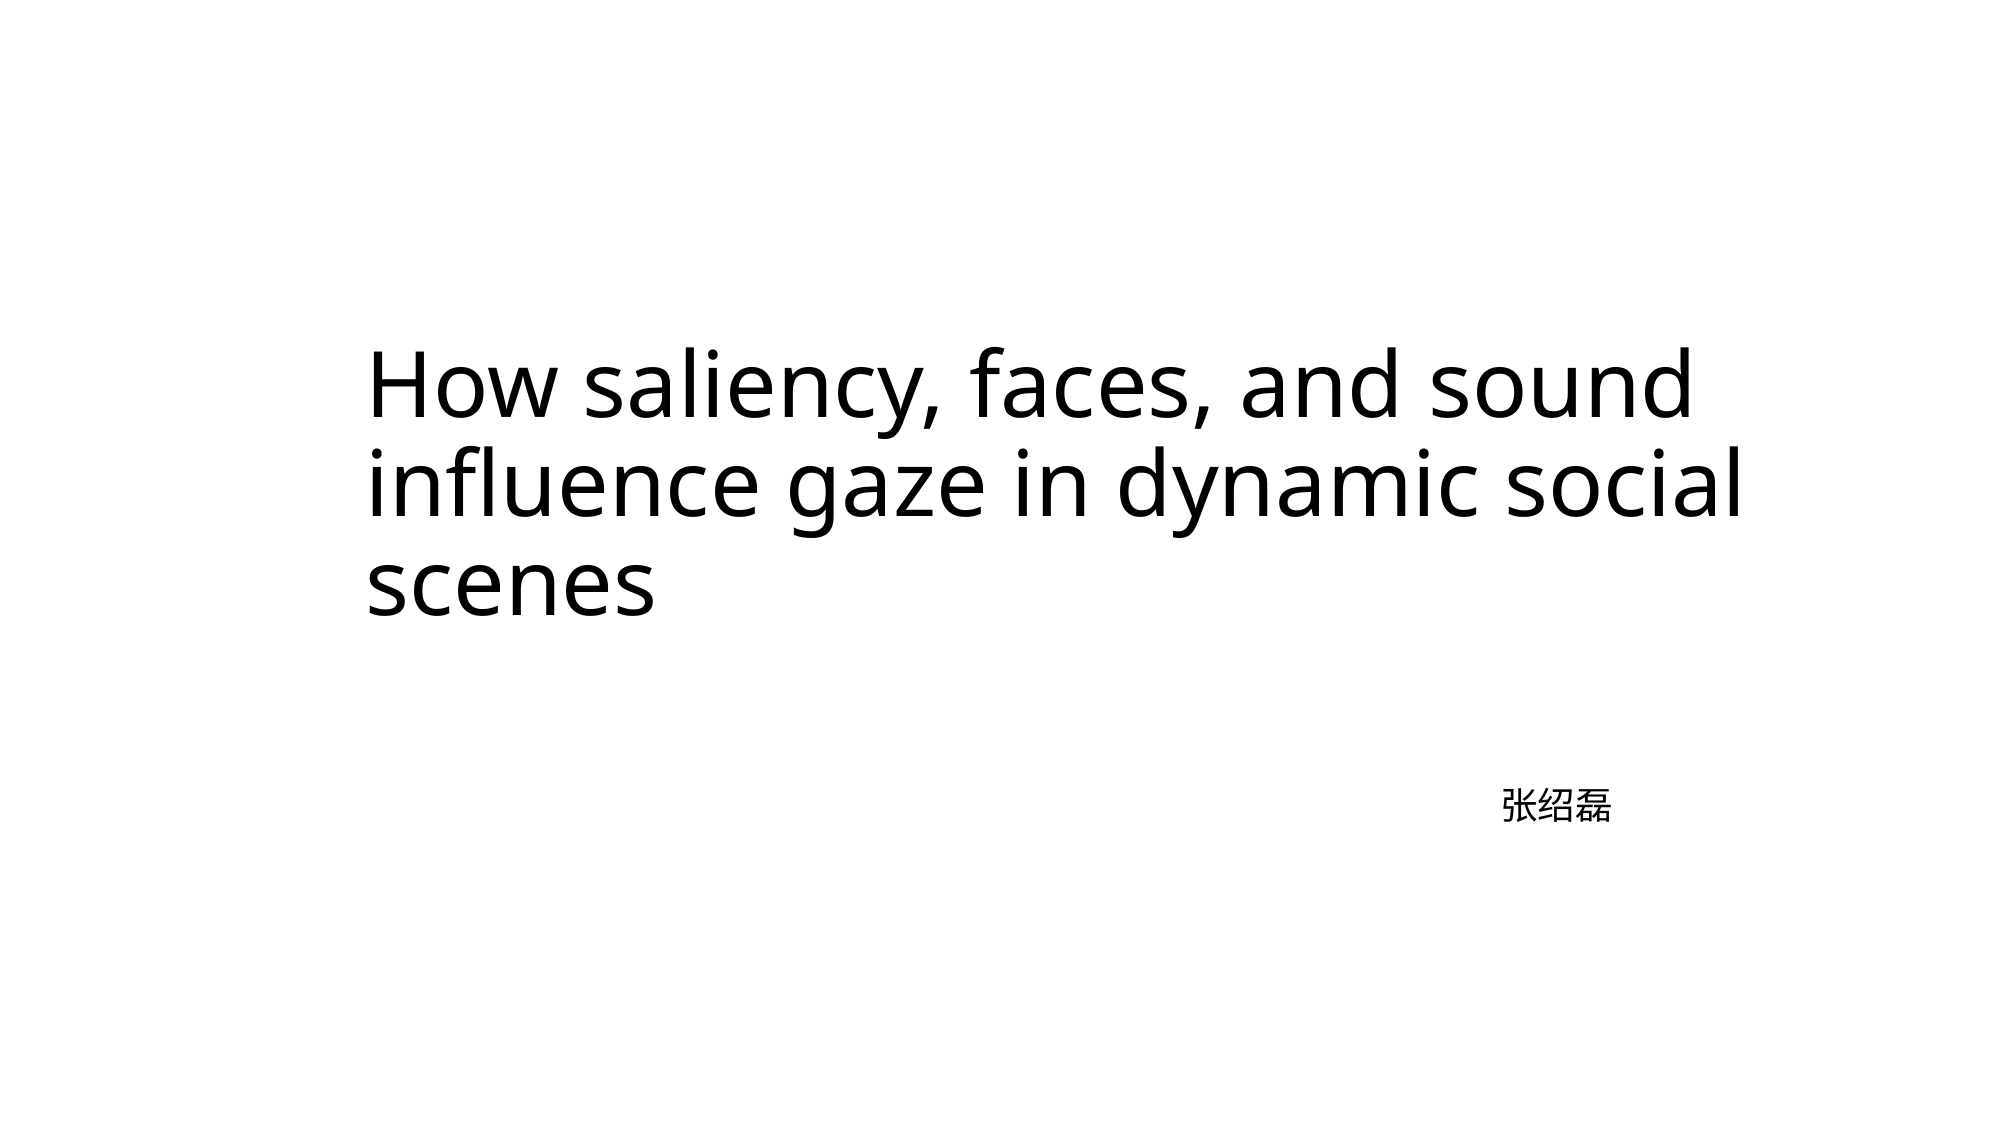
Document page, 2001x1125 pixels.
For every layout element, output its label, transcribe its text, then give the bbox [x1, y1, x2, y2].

title How saliency, faces, and sound influence gaze in dynamic social scenes [350, 251, 1851, 643]
subtitle 张绍磊 [127, 780, 1628, 1052]
